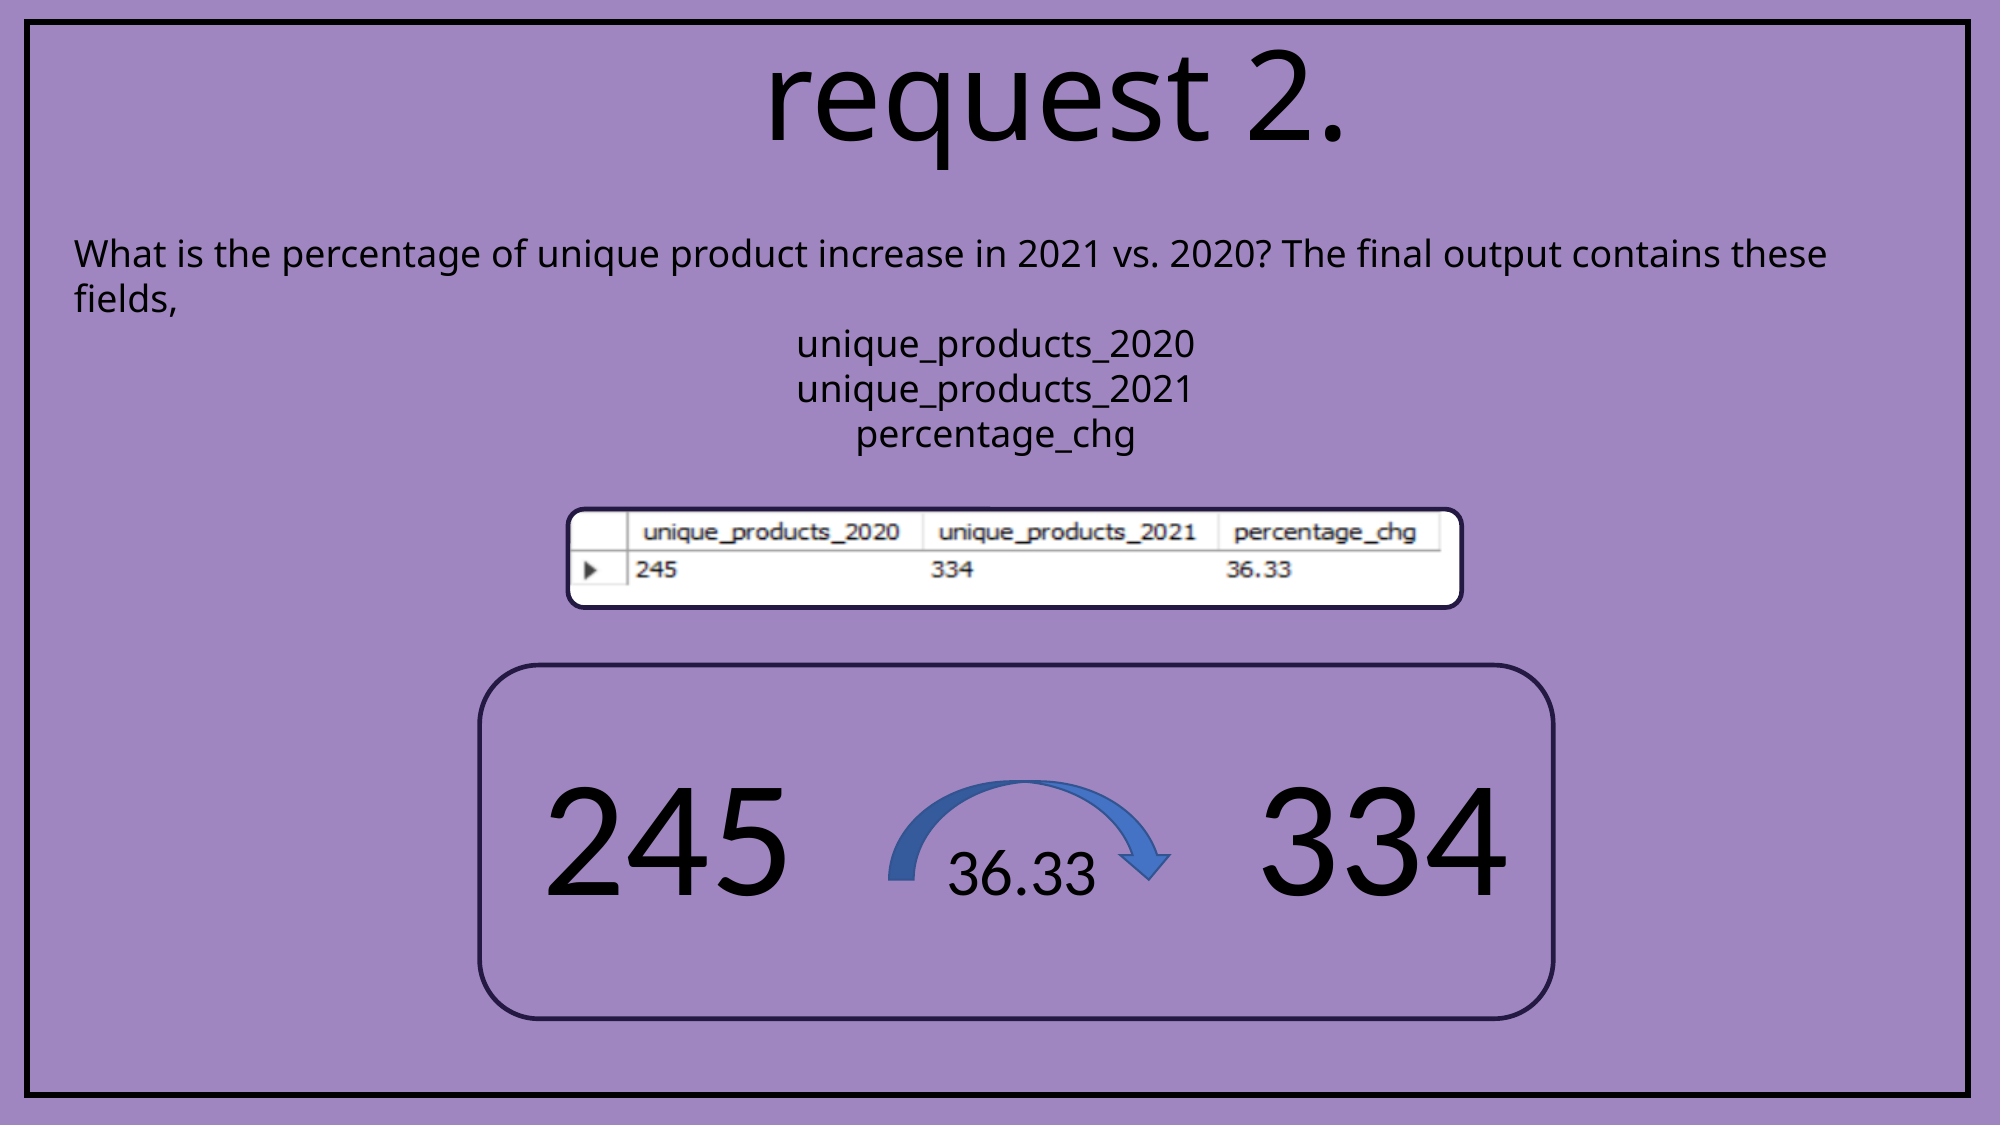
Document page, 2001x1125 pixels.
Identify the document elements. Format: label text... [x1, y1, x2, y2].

text_box [478, 664, 1555, 1020]
text_box [26, 21, 1969, 1096]
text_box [228, 248, 303, 322]
text_box [566, 508, 1463, 609]
text_box What is the percentage of unique product increase in 2021 vs. 2020? The final output contains these fields, unique_products_2020 unique_products_2021 percentage_chg [59, 222, 1933, 462]
